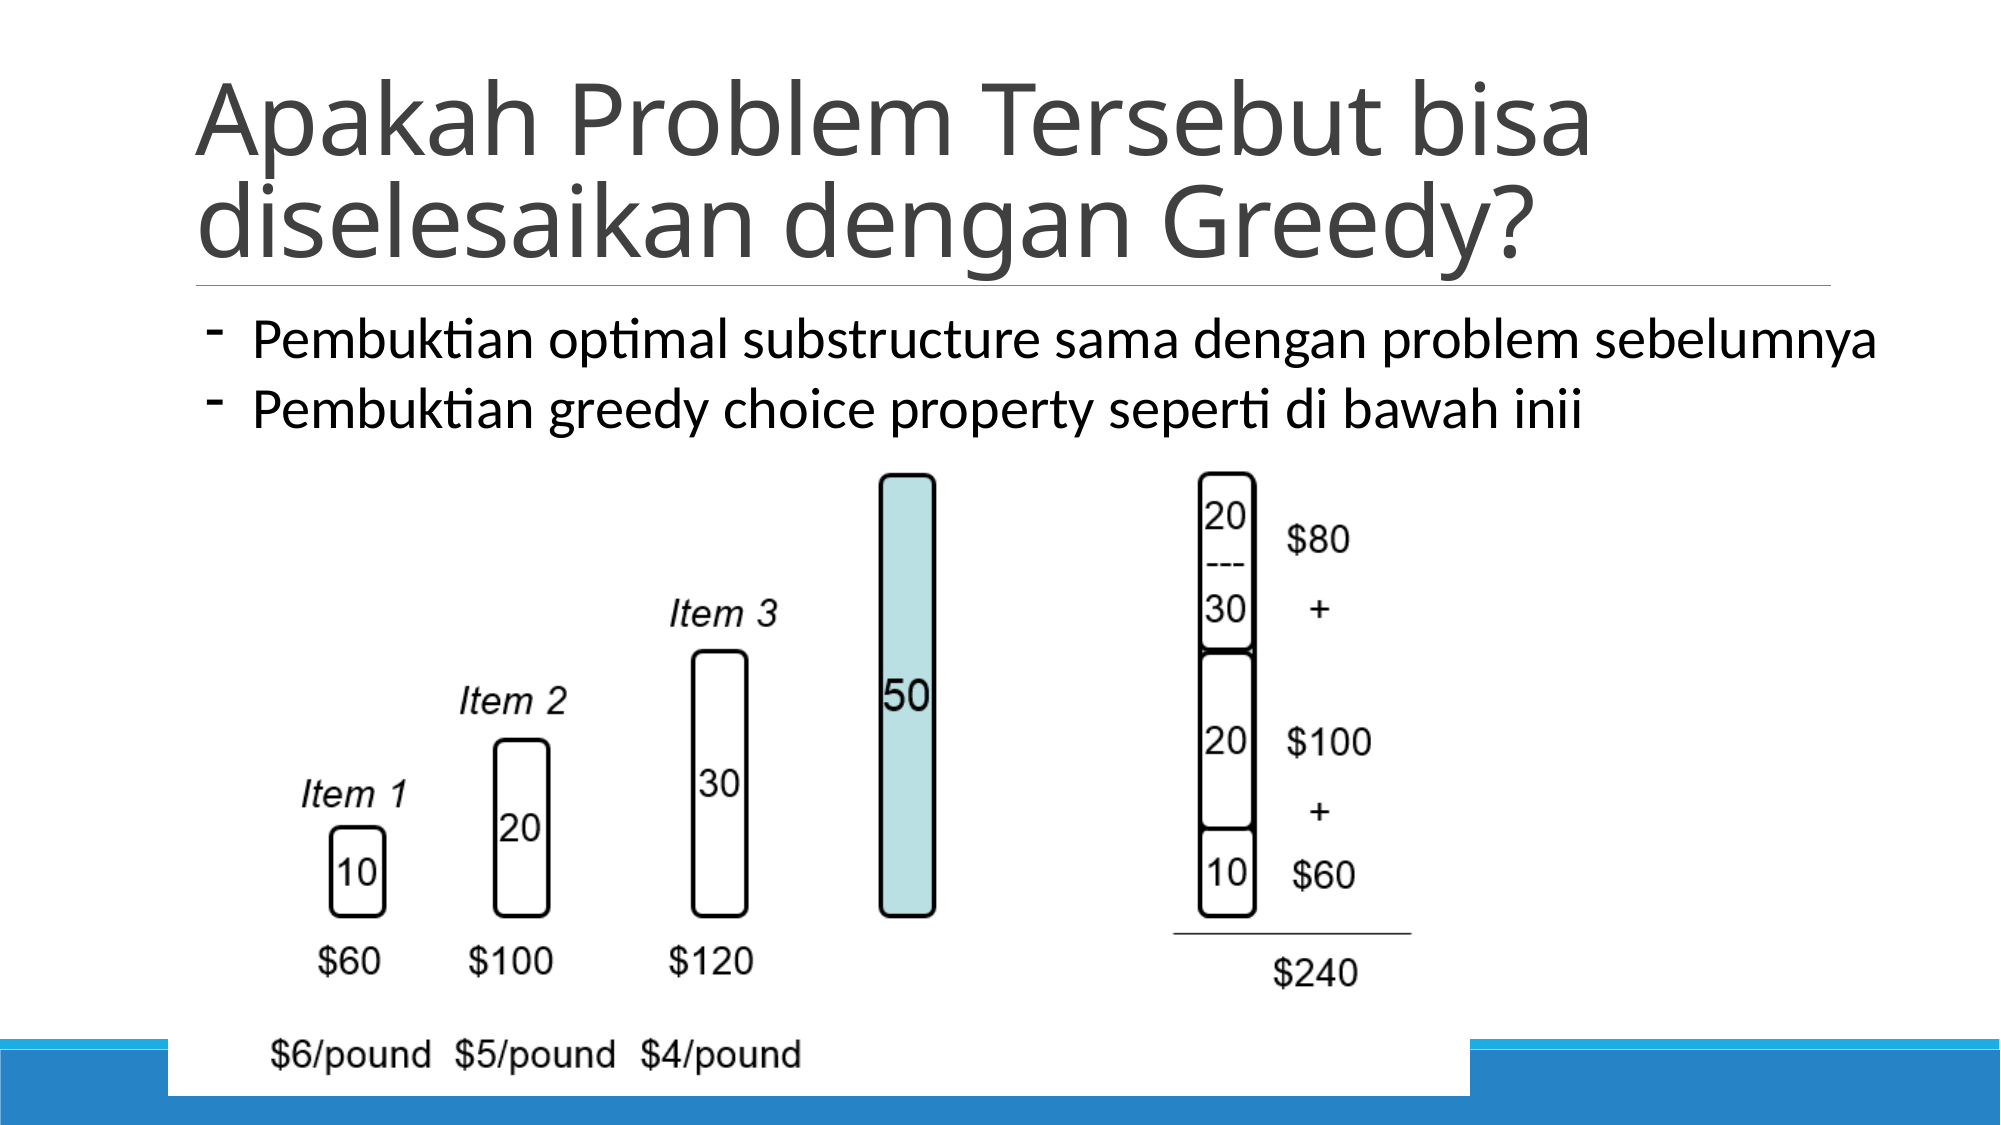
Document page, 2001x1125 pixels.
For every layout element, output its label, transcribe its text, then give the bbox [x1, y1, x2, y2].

text_box Pembuktian optimal substructure sama dengan problem sebelumnya Pembuktian greedy choice property seperti di bawah inii [190, 293, 1895, 448]
picture [167, 414, 1471, 1097]
title Apakah Problem Tersebut bisa diselesaikan dengan Greedy? [180, 47, 1830, 285]
